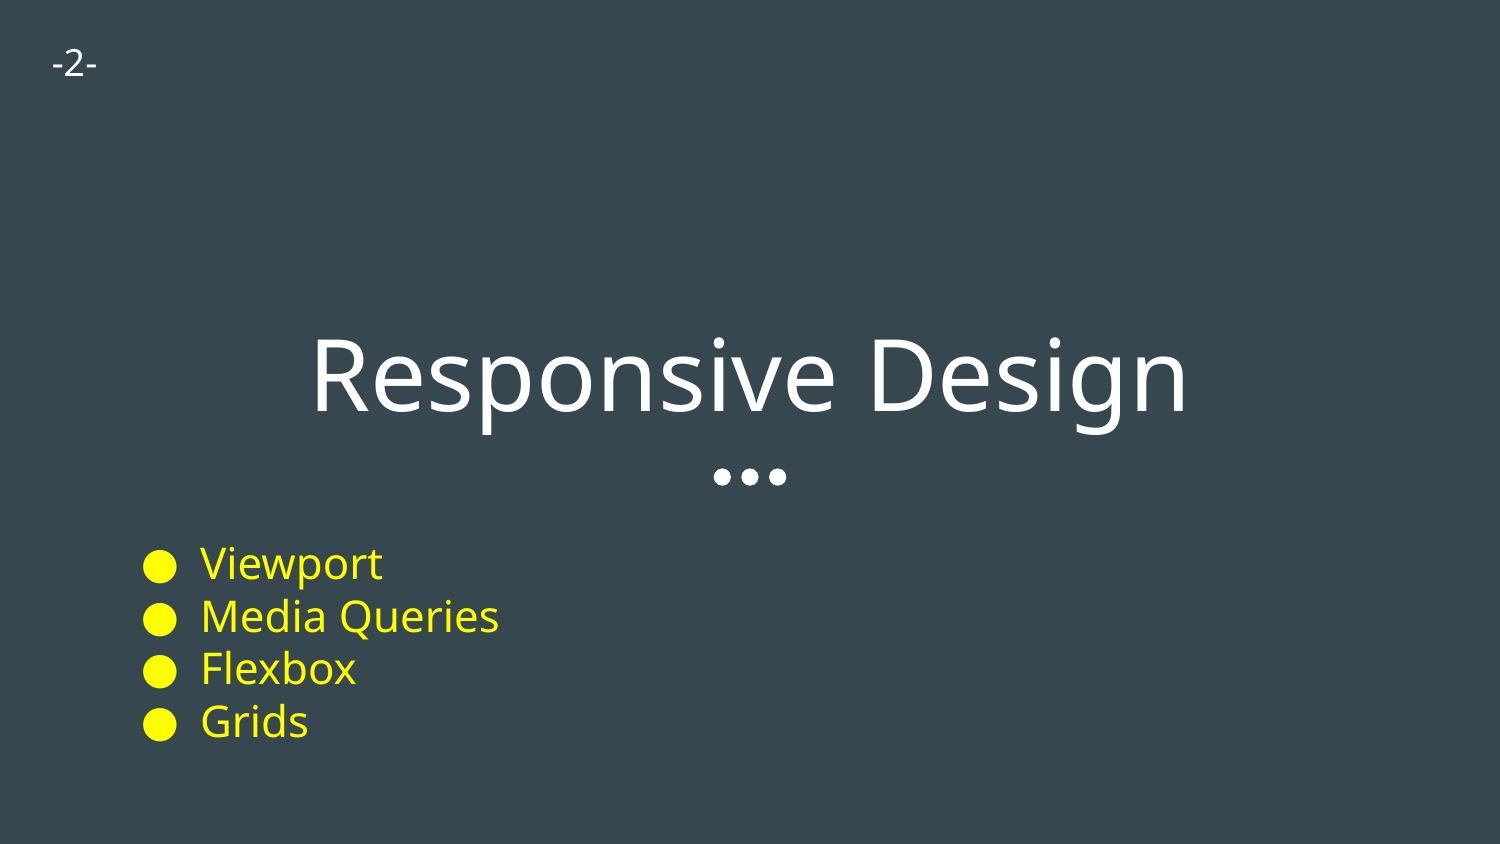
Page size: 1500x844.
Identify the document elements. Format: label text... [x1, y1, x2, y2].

title Responsive Design [110, 162, 1390, 447]
text_box -2- [36, 24, 114, 63]
subtitle Viewport Media Queries Flexbox Grids [110, 520, 1390, 753]
